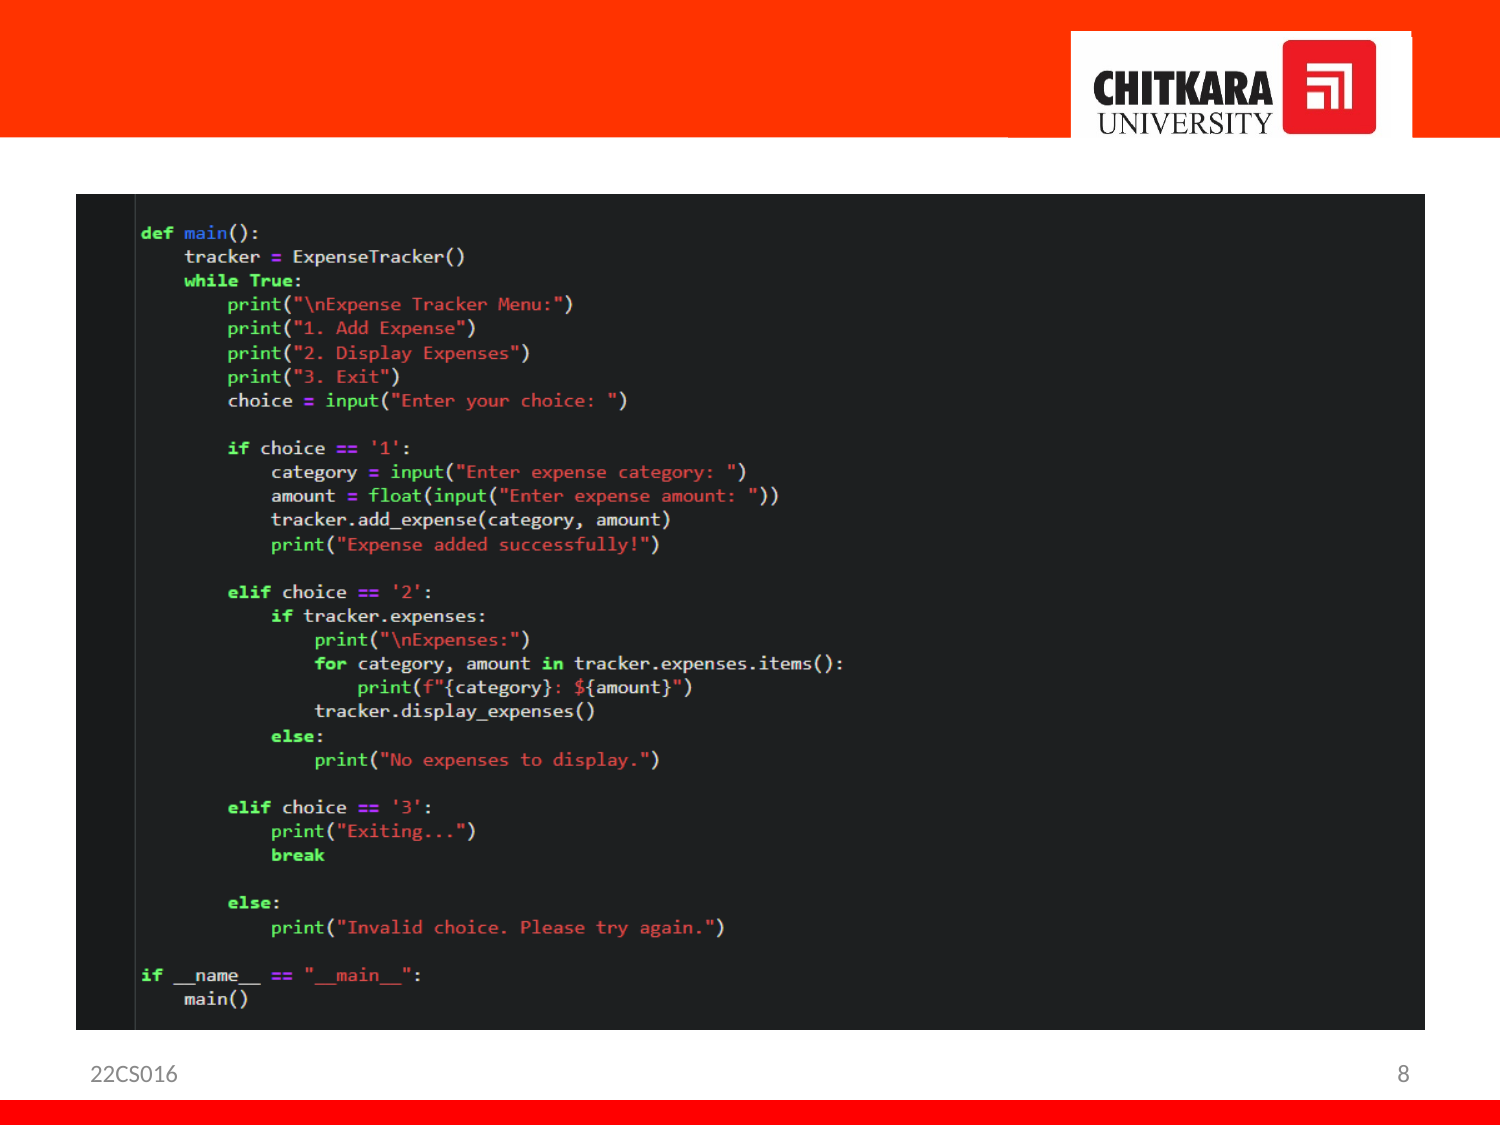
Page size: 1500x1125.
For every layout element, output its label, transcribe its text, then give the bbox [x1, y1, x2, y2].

picture [75, 194, 1426, 1031]
title [0, 0, 1063, 138]
slide_number 8 [1074, 1042, 1425, 1103]
slide_number 22CS016 [75, 1042, 425, 1103]
picture [1074, 37, 1391, 138]
